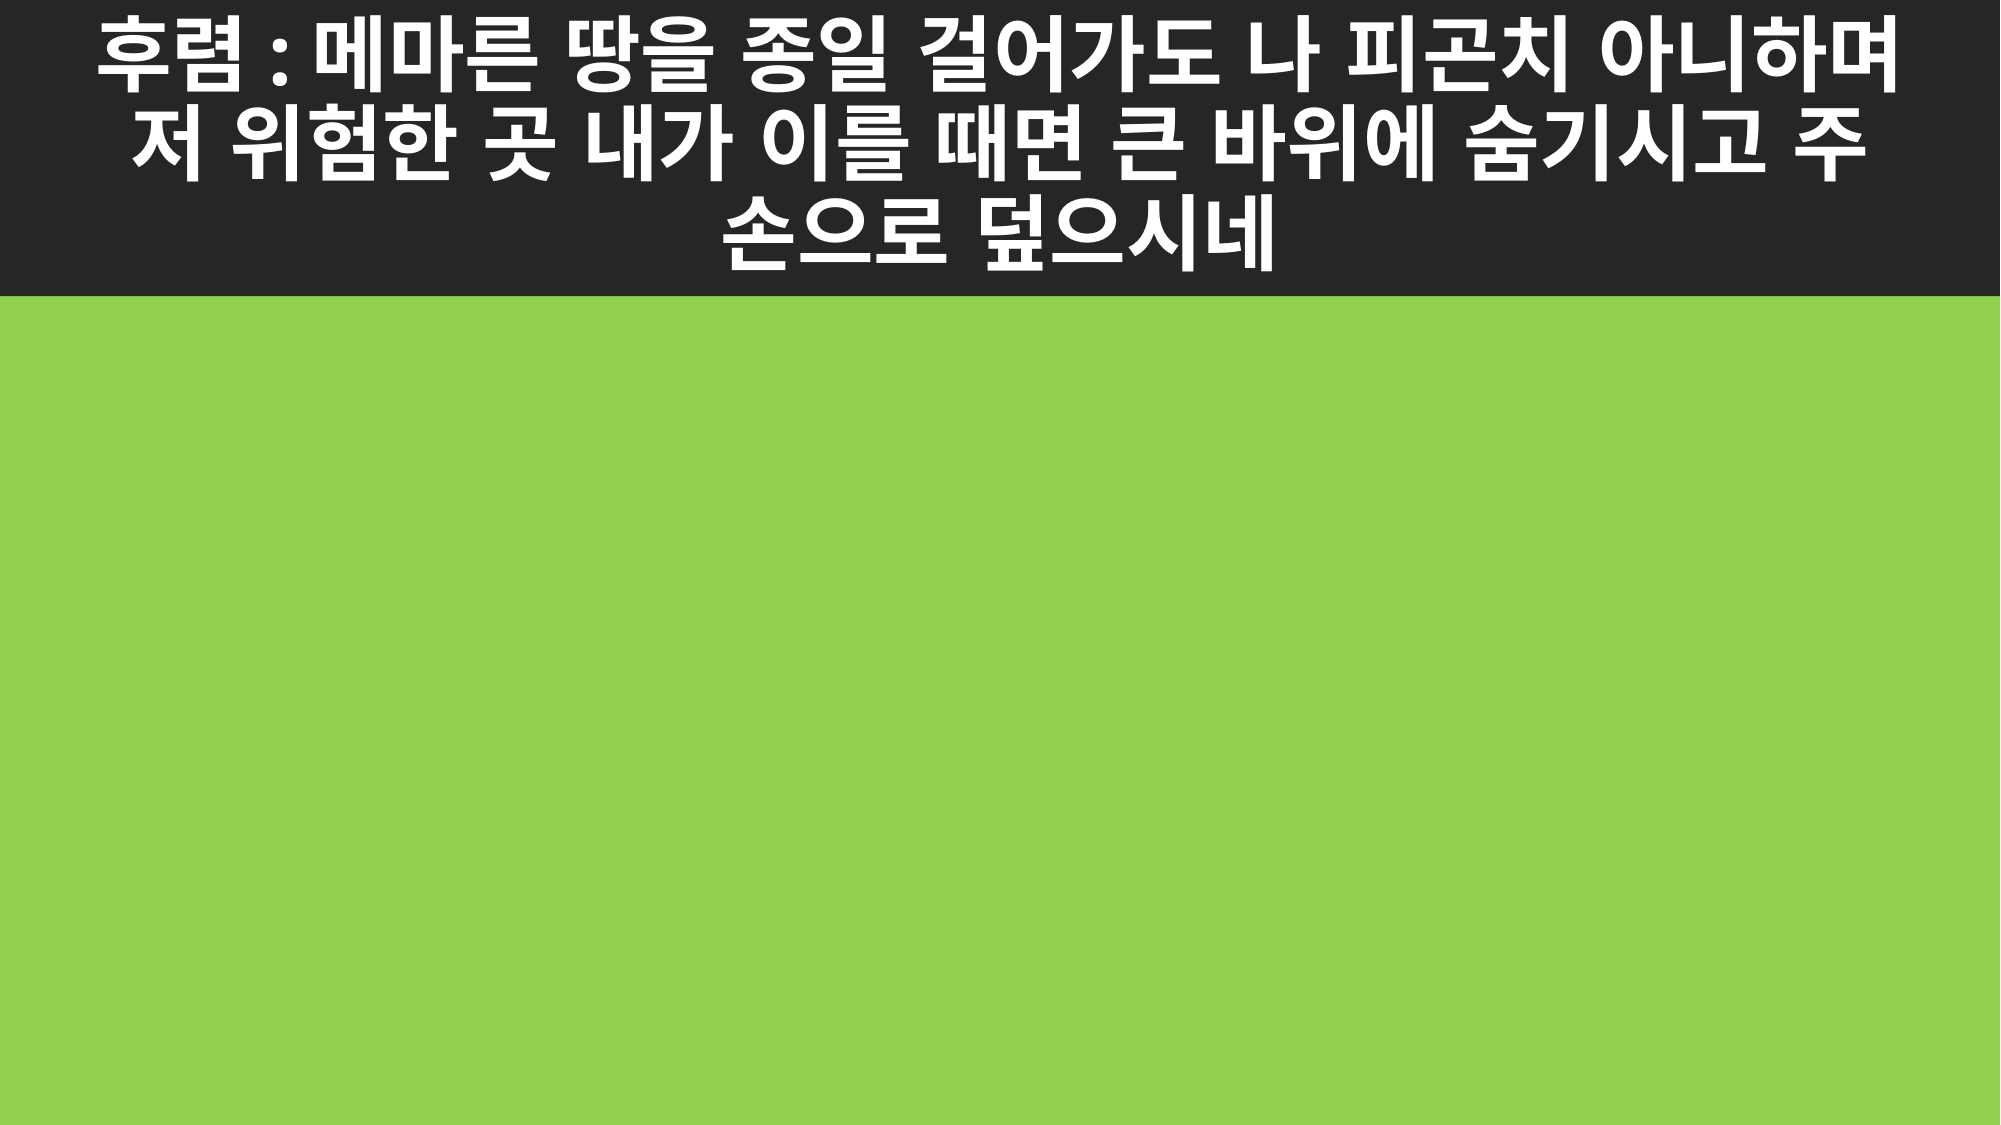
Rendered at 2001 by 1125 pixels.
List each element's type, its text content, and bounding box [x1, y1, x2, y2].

title 후렴:메마른 땅을 종일 걸어가도 나 피곤치 아니하며 저 위험한 곳 내가 이를 때면 큰 바위에 숨기시고 주 손으로 덮으시네 [0, 0, 2000, 297]
